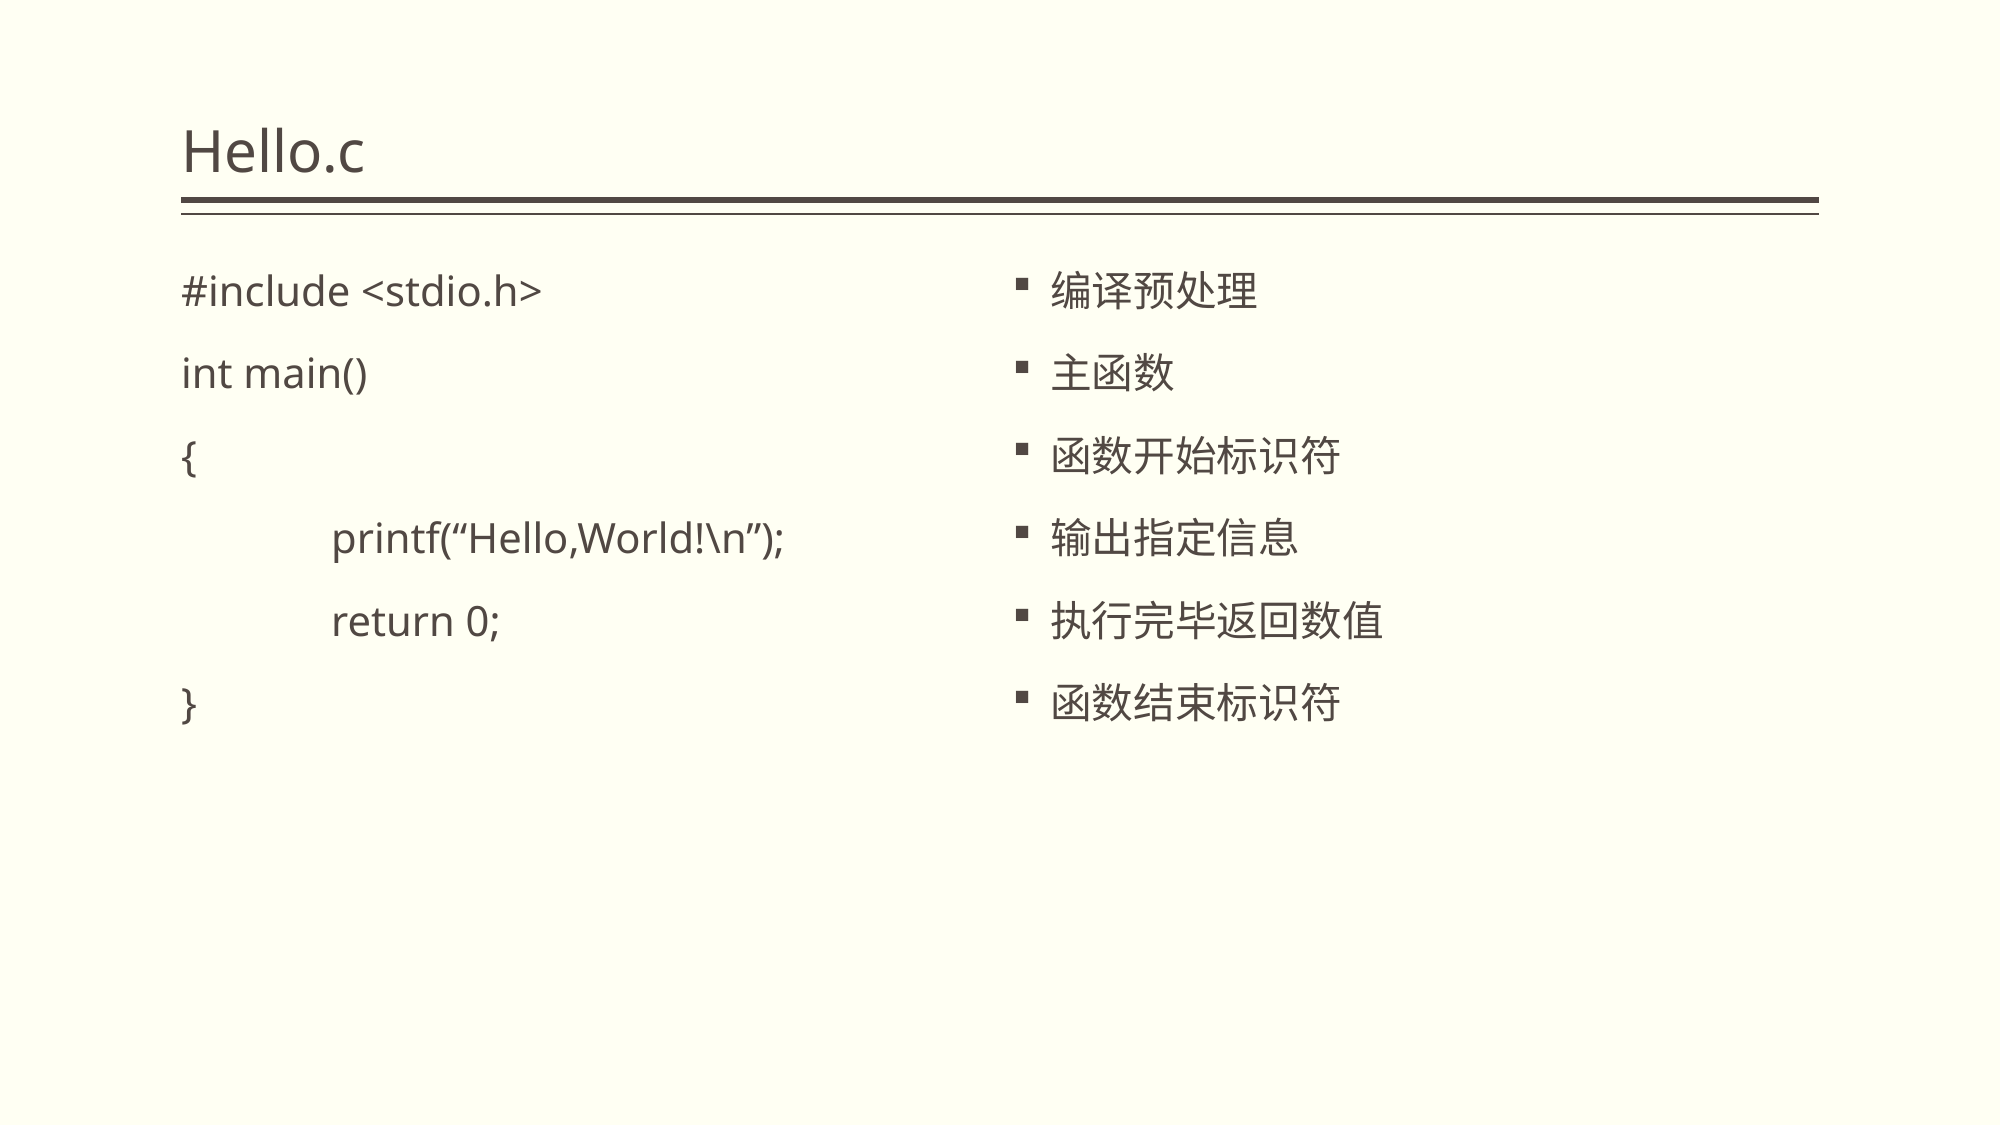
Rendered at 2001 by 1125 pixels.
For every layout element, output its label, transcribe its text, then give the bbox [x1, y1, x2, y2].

title Hello.c [181, 12, 1819, 193]
list 编译预处理 主函数 函数开始标识符 输出指定信息 执行完毕返回数值 函数结束标识符 [1012, 262, 1819, 1013]
list #include <stdio.h> int main() { printf(“Hello,World!\n”); return 0; } [181, 262, 988, 1013]
